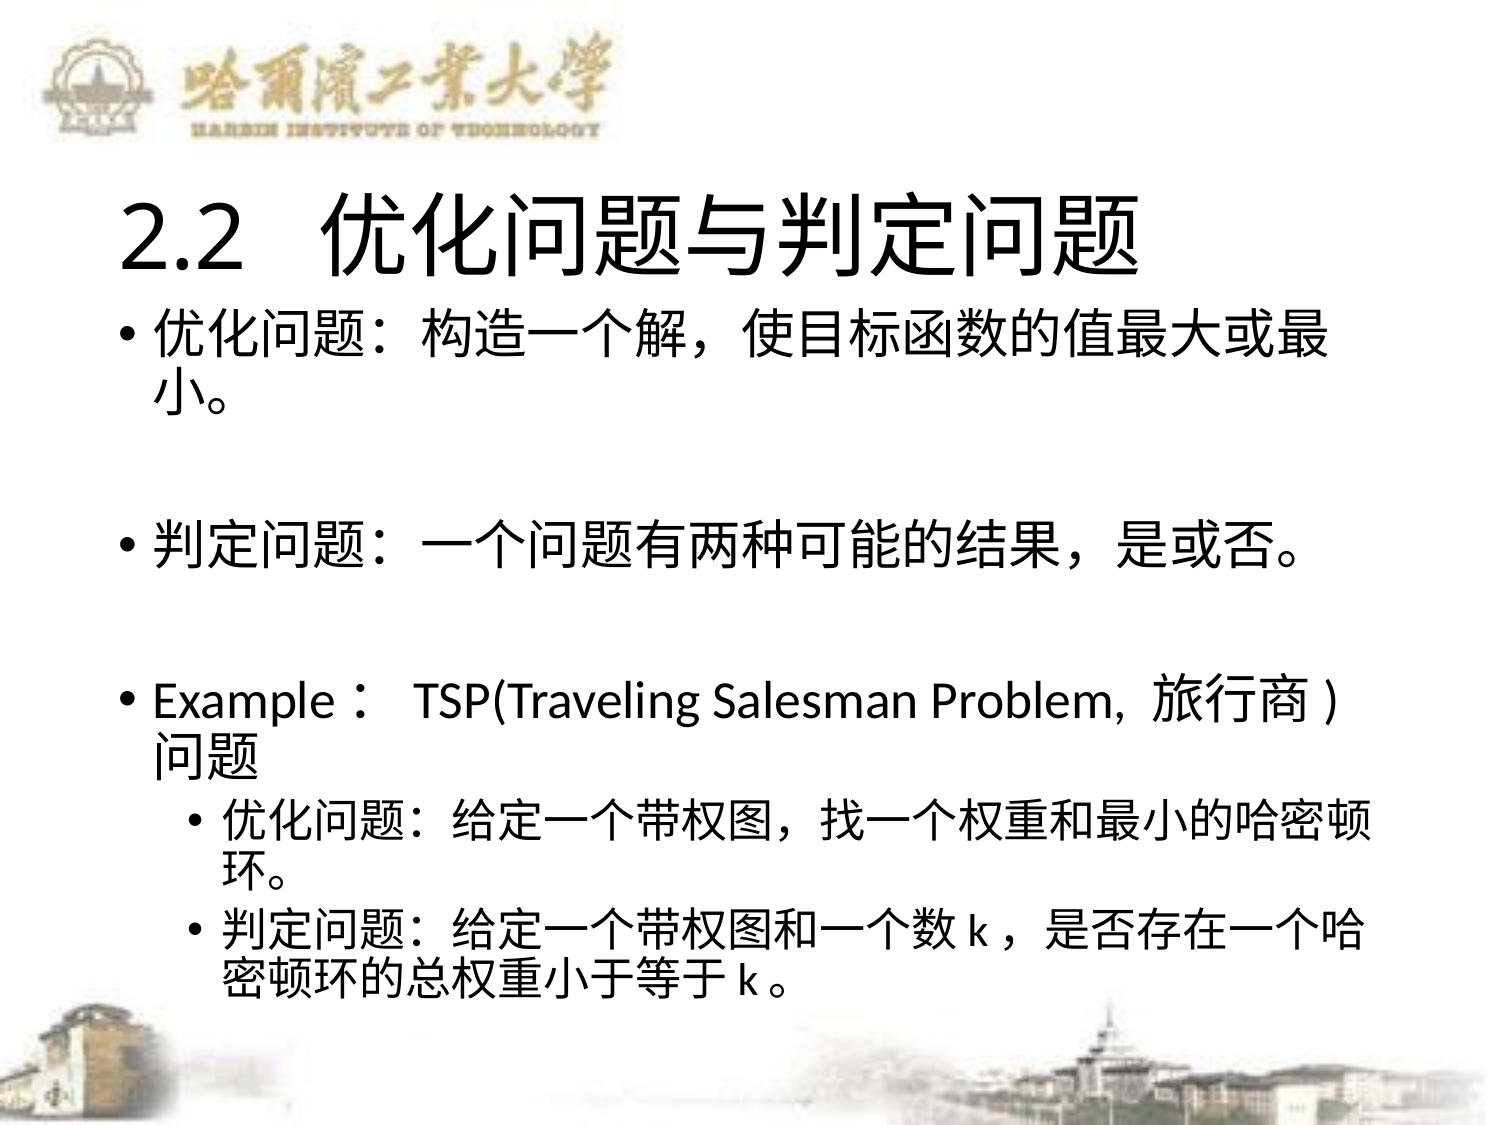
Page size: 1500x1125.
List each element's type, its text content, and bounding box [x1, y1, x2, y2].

picture [0, 0, 1500, 1125]
title 2.2 优化问题与判定问题 [103, 131, 1397, 299]
list 优化问题：构造一个解，使目标函数的值最大或最小。 判定问题：一个问题有两种可能的结果，是或否。 Example：TSP(Traveling Salesman Problem, 旅行商)问题 优化问题：给定一个带权图，找一个权重和最小的哈密顿环。 判定问题：给定一个带权图和一个数k，是否存在一个哈密顿环的总权重小于等于k。 [103, 299, 1397, 1014]
